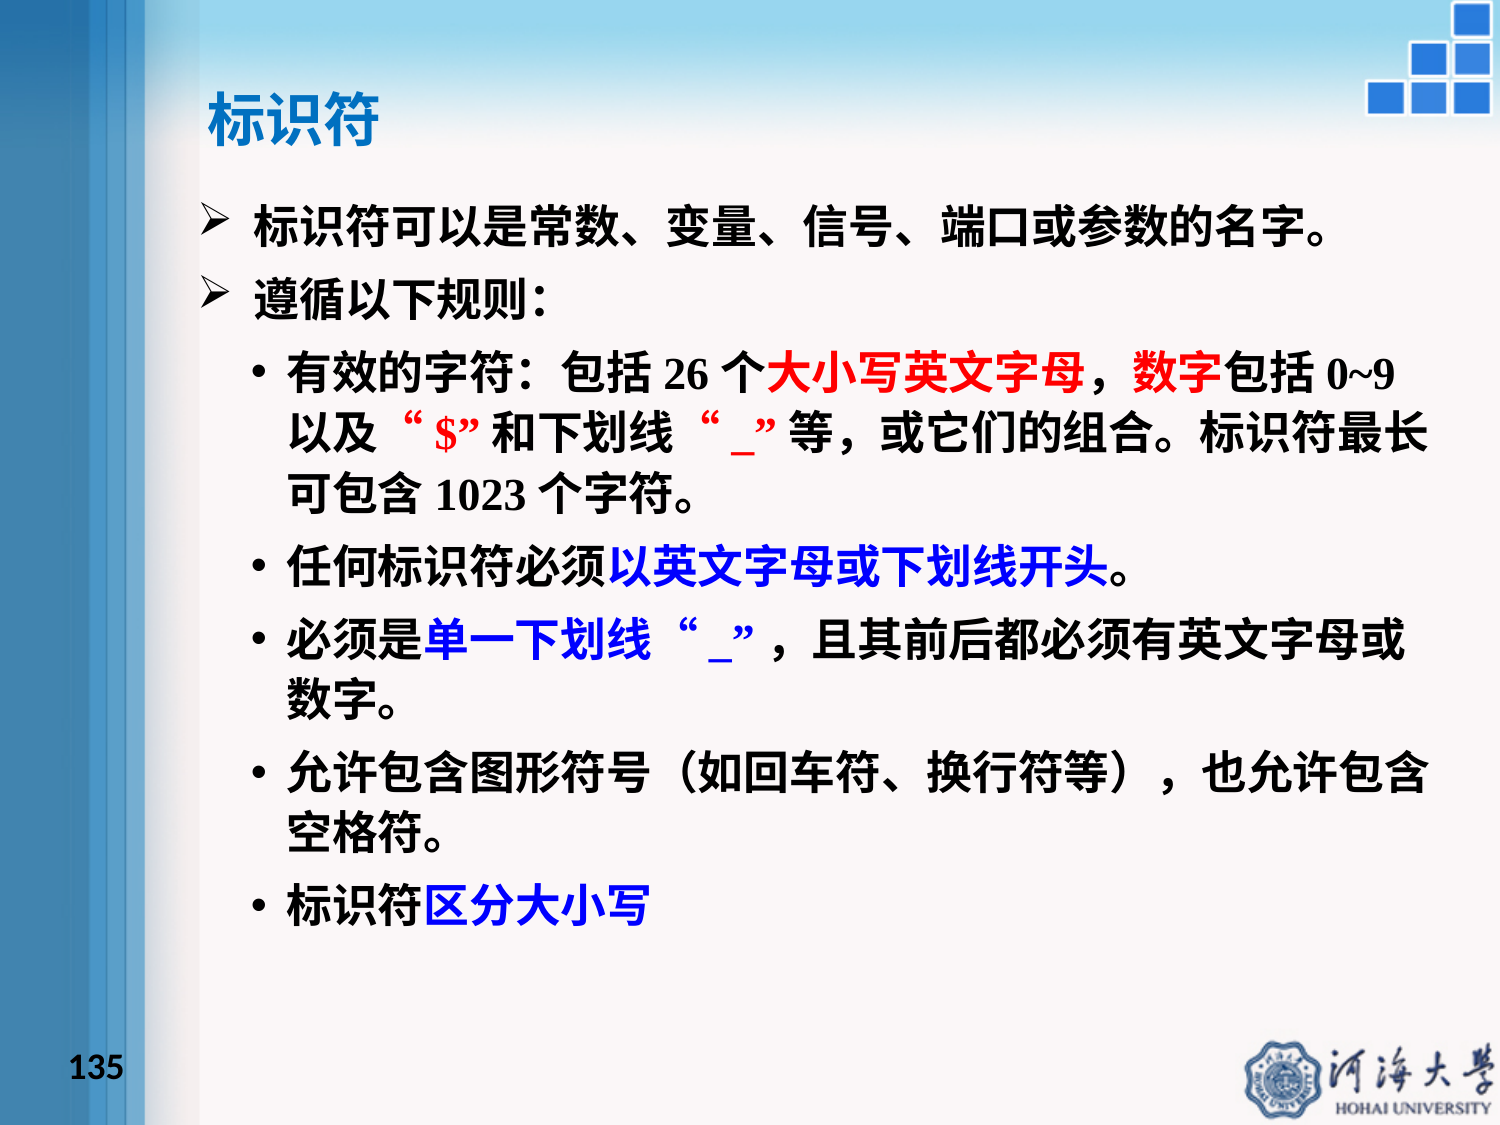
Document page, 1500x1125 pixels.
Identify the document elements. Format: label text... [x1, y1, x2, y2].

text_box 标识符 [192, 75, 1447, 161]
text_box 标识符可以是常数、变量、信号、端口或参数的名字。 遵循以下规则： 有效的字符：包括26个大小写英文字母，数字包括0~9以及“$”和下划线“_”等，或它们的组合。标识符最长可包含1023个字符。 任何标识符必须以英文字母或下划线开头。 必须是单一下划线“_”，且其前后都必须有英文字母或数字。 允许包含图形符号（如回车符、换行符等），也允许包含空格符。 标识符区分大小写 [182, 184, 1449, 940]
text_box 135 [53, 1035, 148, 1103]
picture [0, 0, 1500, 1125]
